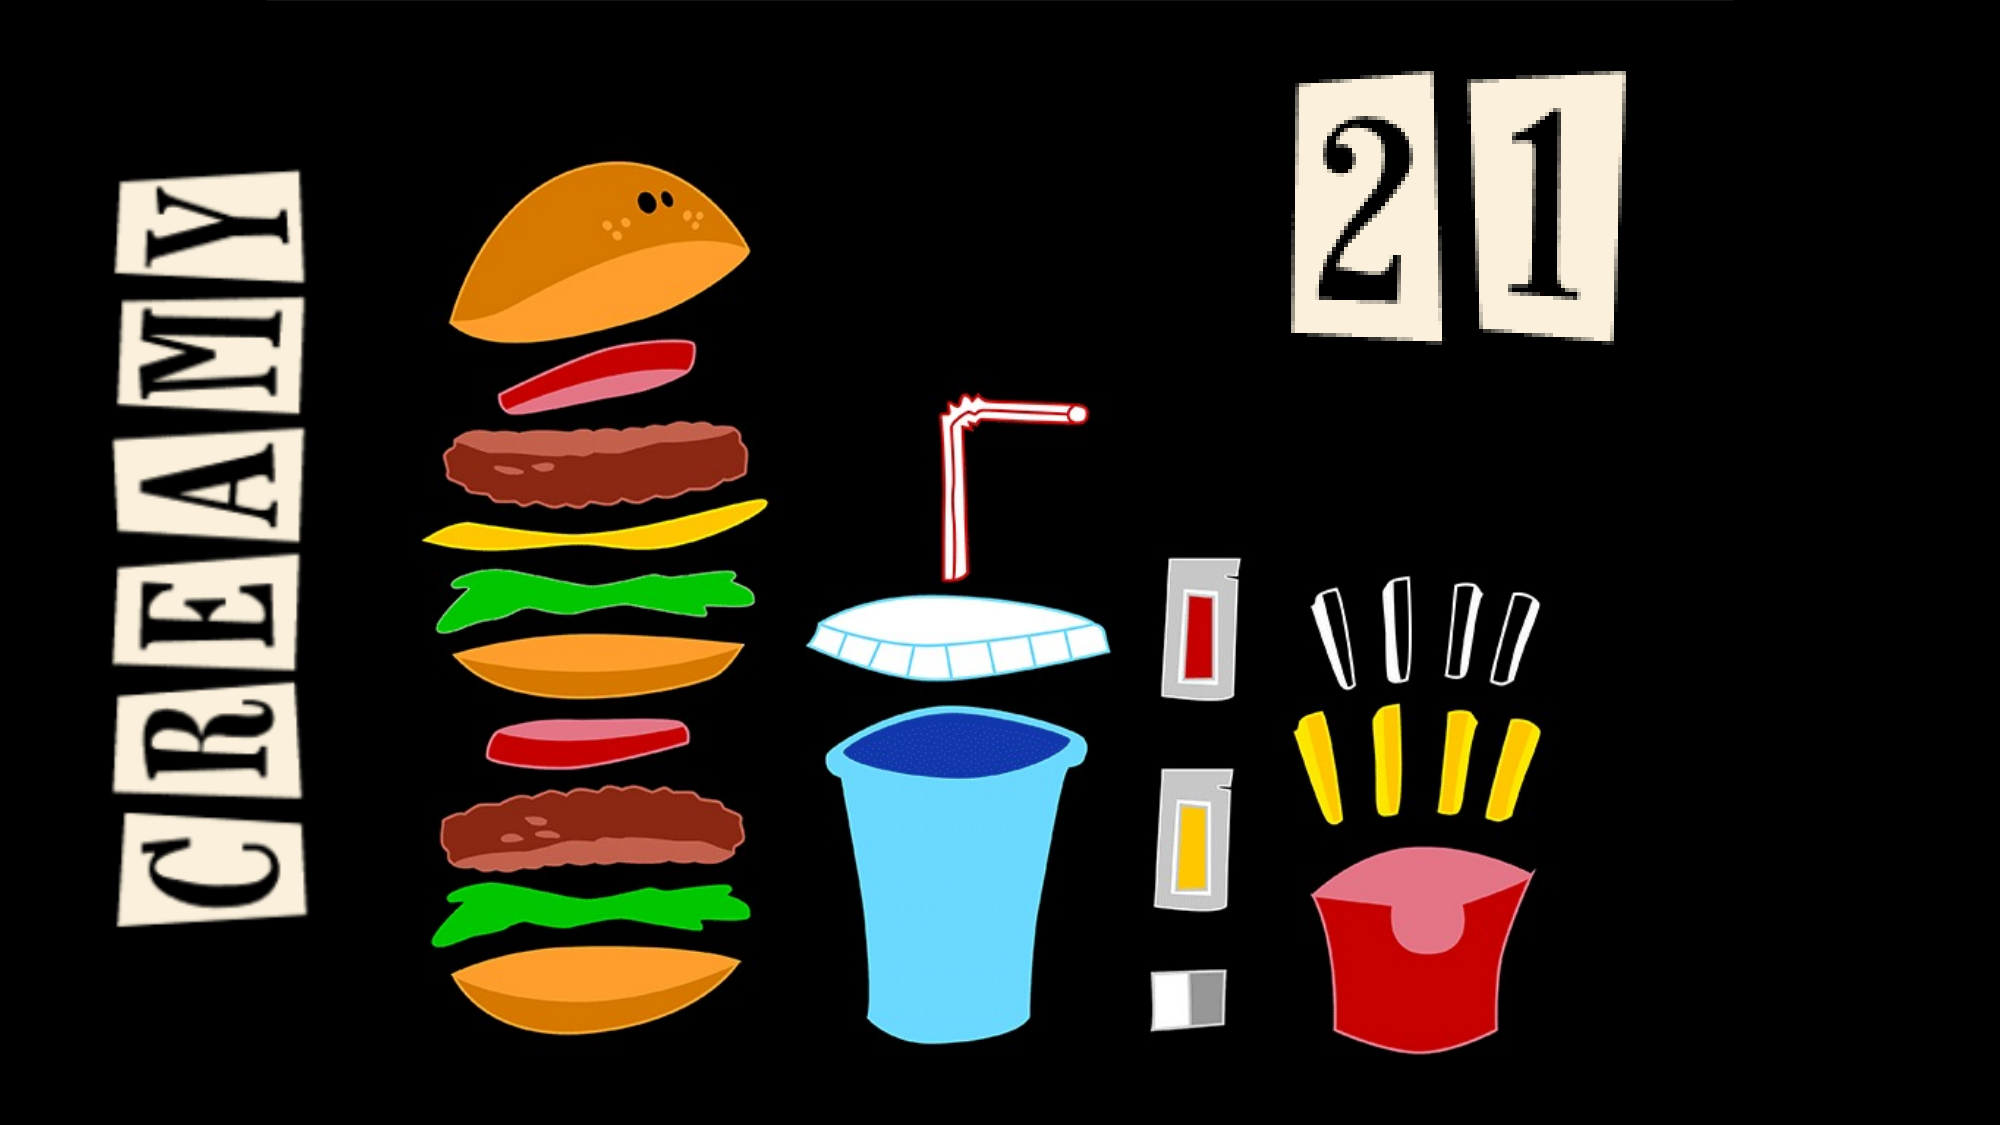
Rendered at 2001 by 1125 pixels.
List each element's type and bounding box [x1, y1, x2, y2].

picture [0, 0, 1733, 1125]
